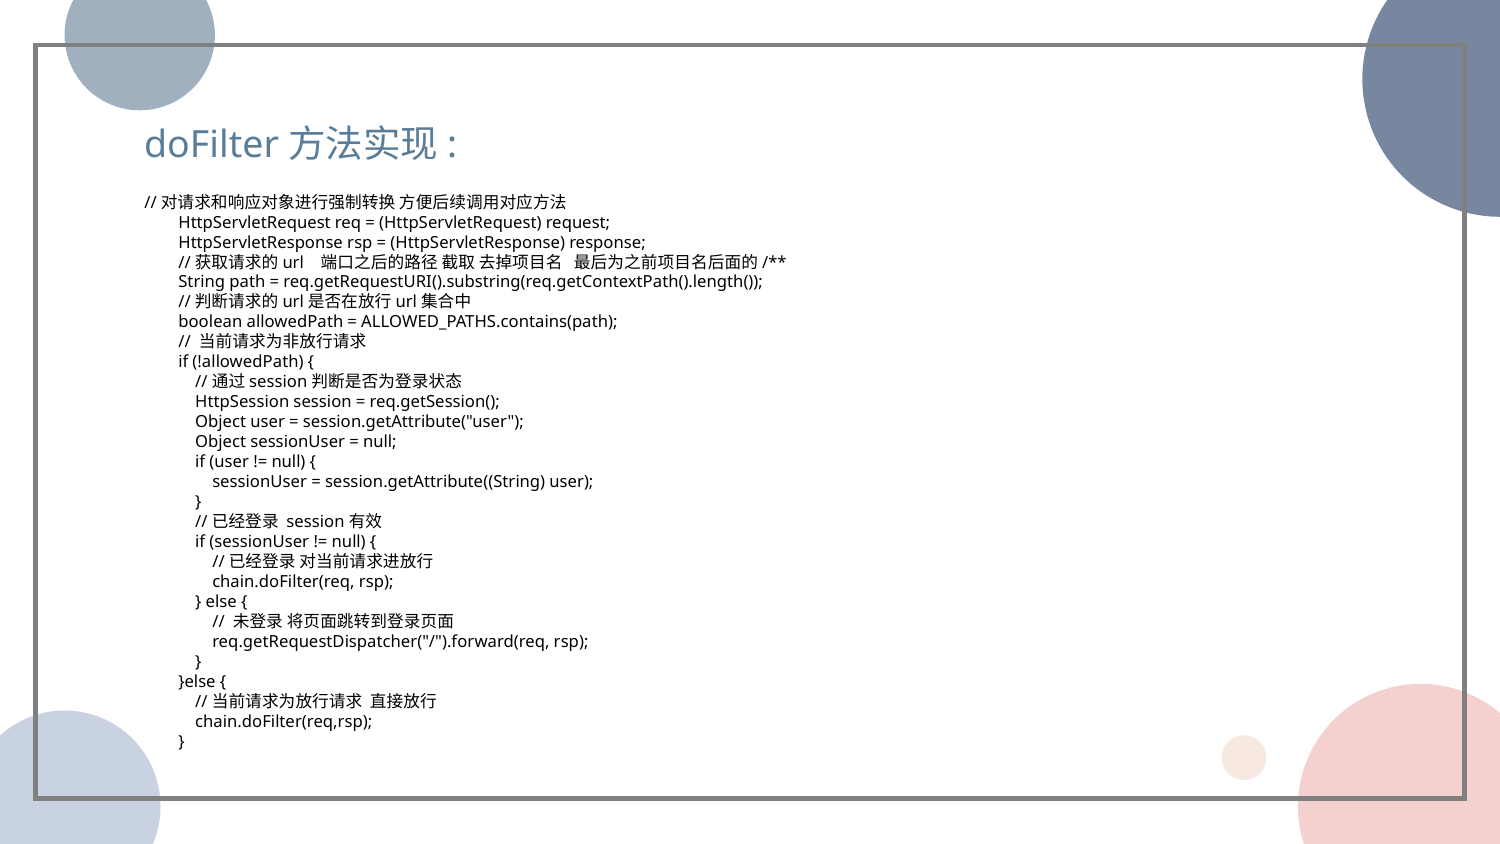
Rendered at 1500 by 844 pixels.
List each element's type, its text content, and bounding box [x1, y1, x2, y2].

text_box doFilter方法实现: [129, 112, 688, 173]
text_box //对请求和响应对象进行强制转换 方便后续调用对应方法 HttpServletRequest req = (HttpServletRequest) request; HttpServletResponse rsp = (HttpServletResponse) response; //获取请求的url 端口之后的路径 截取 去掉项目名 最后为之前项目名后面的/** String path = req.getRequestURI().substring(req.getContextPath().length()); //判断请求的url是否在放行url集合中 boolean allowedPath = ALLOWED_PATHS.contains(path); // 当前请求为非放行请求 if (!allowedPath) { //通过session判断是否为登录状态 HttpSession session = req.getSession(); Object user = session.getAttribute("user"); Object sessionUser = null; if (user != null) { sessionUser = session.getAttribute((String) user); } //已经登录 session有效 if (sessionUser != null) { //已经登录 对当前请求进放行 chain.doFilter(req, rsp); } else { // 未登录 将页面跳转到登录页面 req.getRequestDispatcher("/").forward(req, rsp); } }else { //当前请求为放行请求 直接放行 chain.doFilter(req,rsp); } [129, 184, 932, 758]
